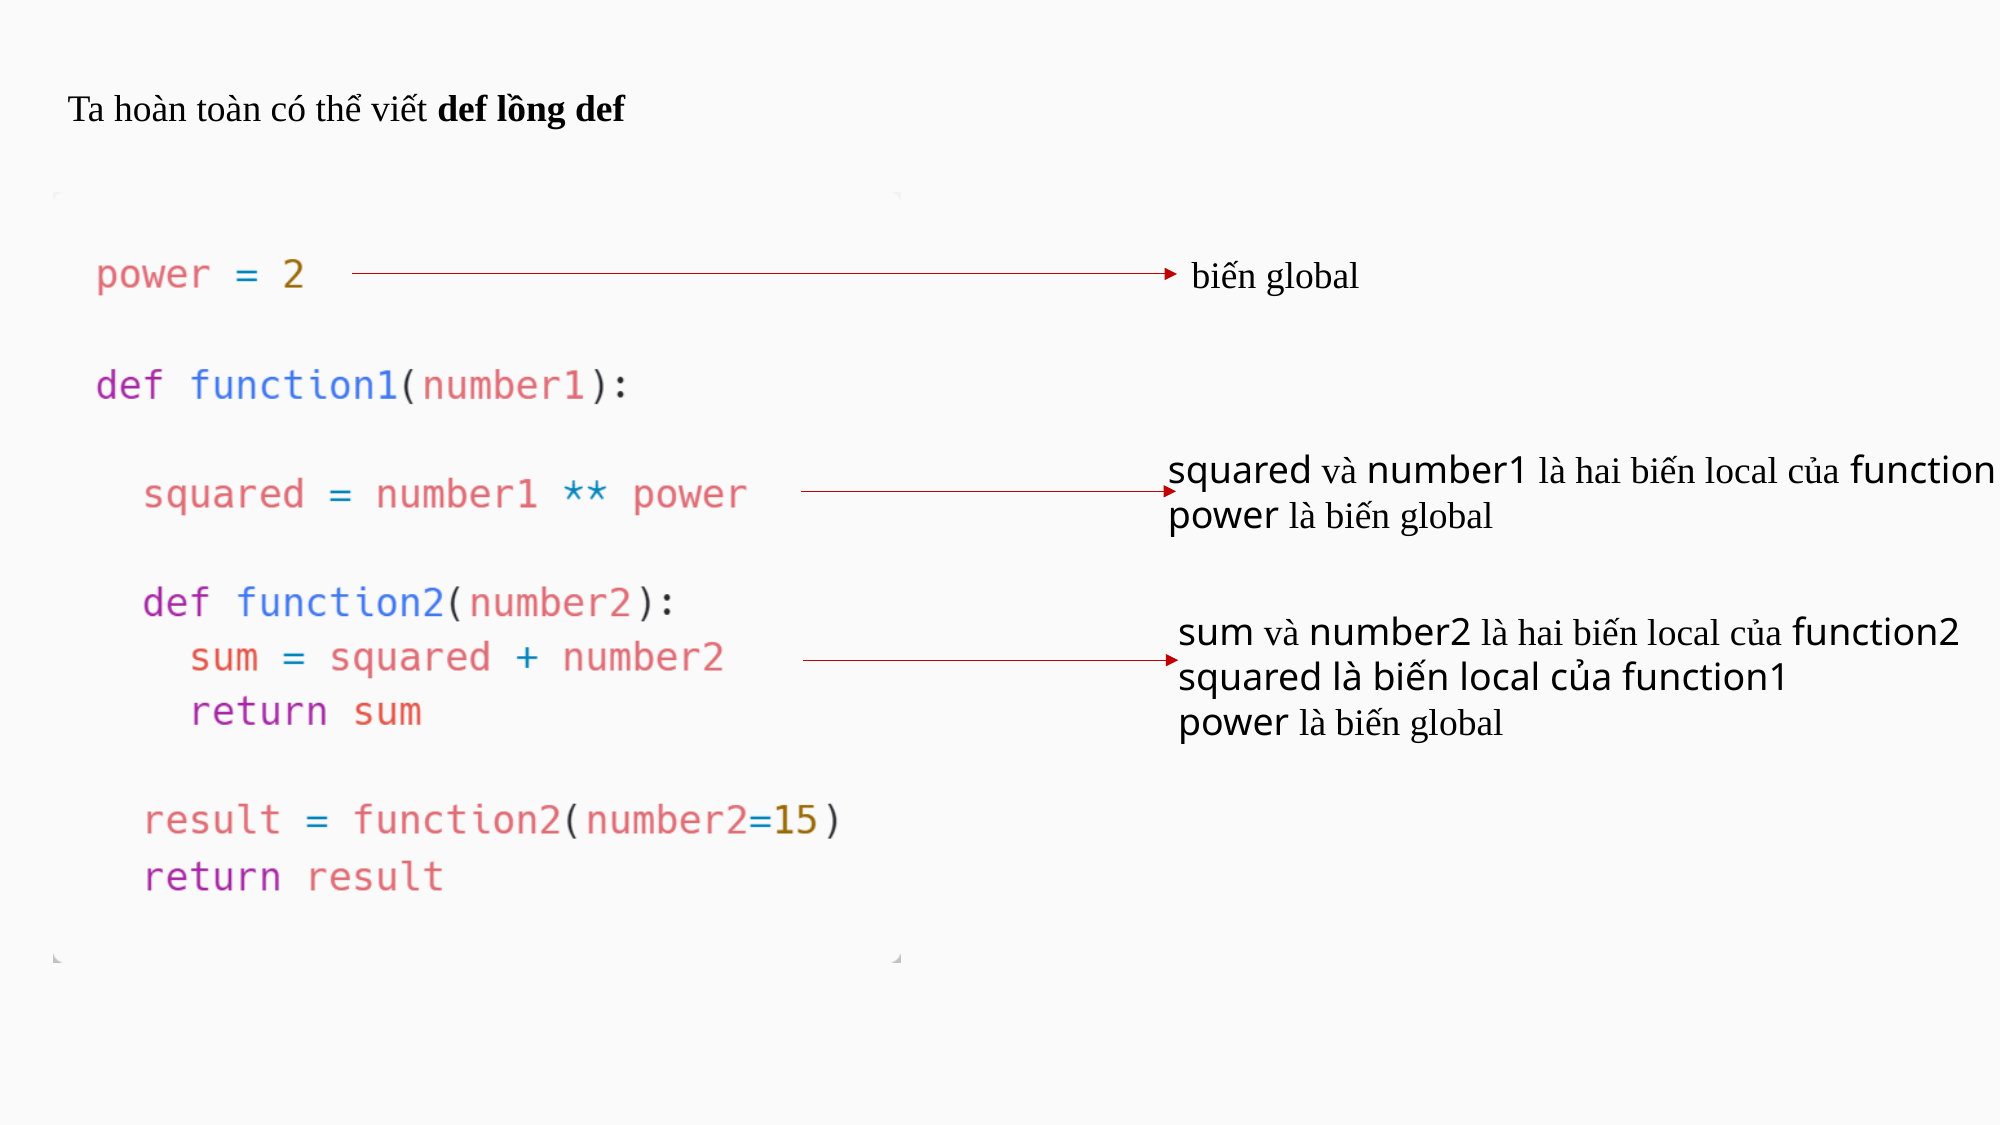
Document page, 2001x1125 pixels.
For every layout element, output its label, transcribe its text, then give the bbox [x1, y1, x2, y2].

picture [53, 192, 901, 963]
text_box squared và number1 là hai biến local của function1 power là biến global [1153, 438, 2000, 543]
text_box Ta hoàn toàn có thể viết def lồng def [53, 76, 1929, 136]
text_box sum và number2 là hai biến local của function2 squared là biến local của function1 power là biến global [1163, 600, 1976, 751]
text_box biến global [1176, 243, 1375, 304]
